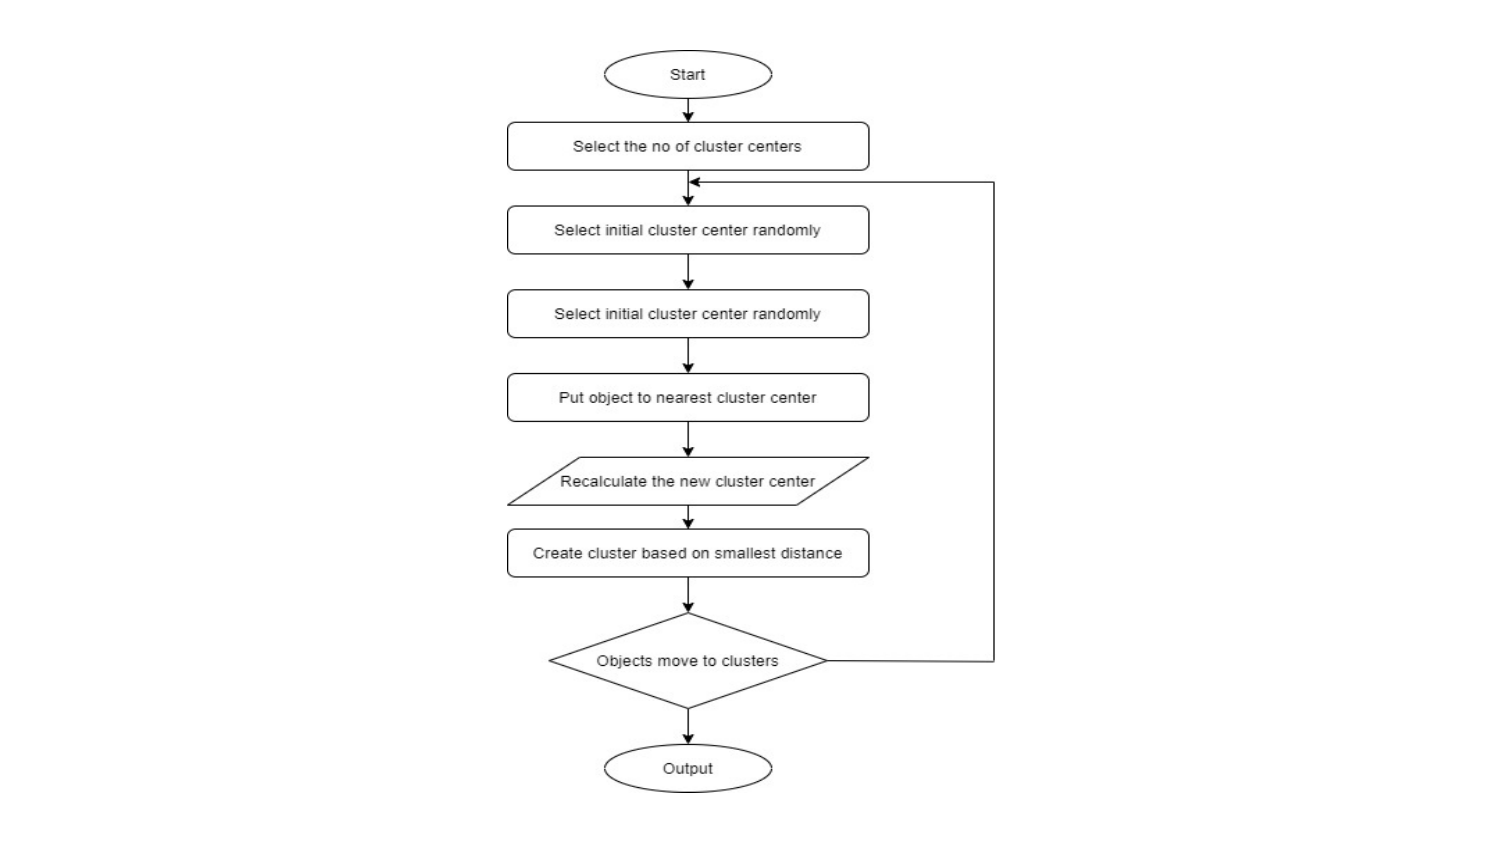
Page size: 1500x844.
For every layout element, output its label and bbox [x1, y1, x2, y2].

picture [507, 50, 1006, 794]
